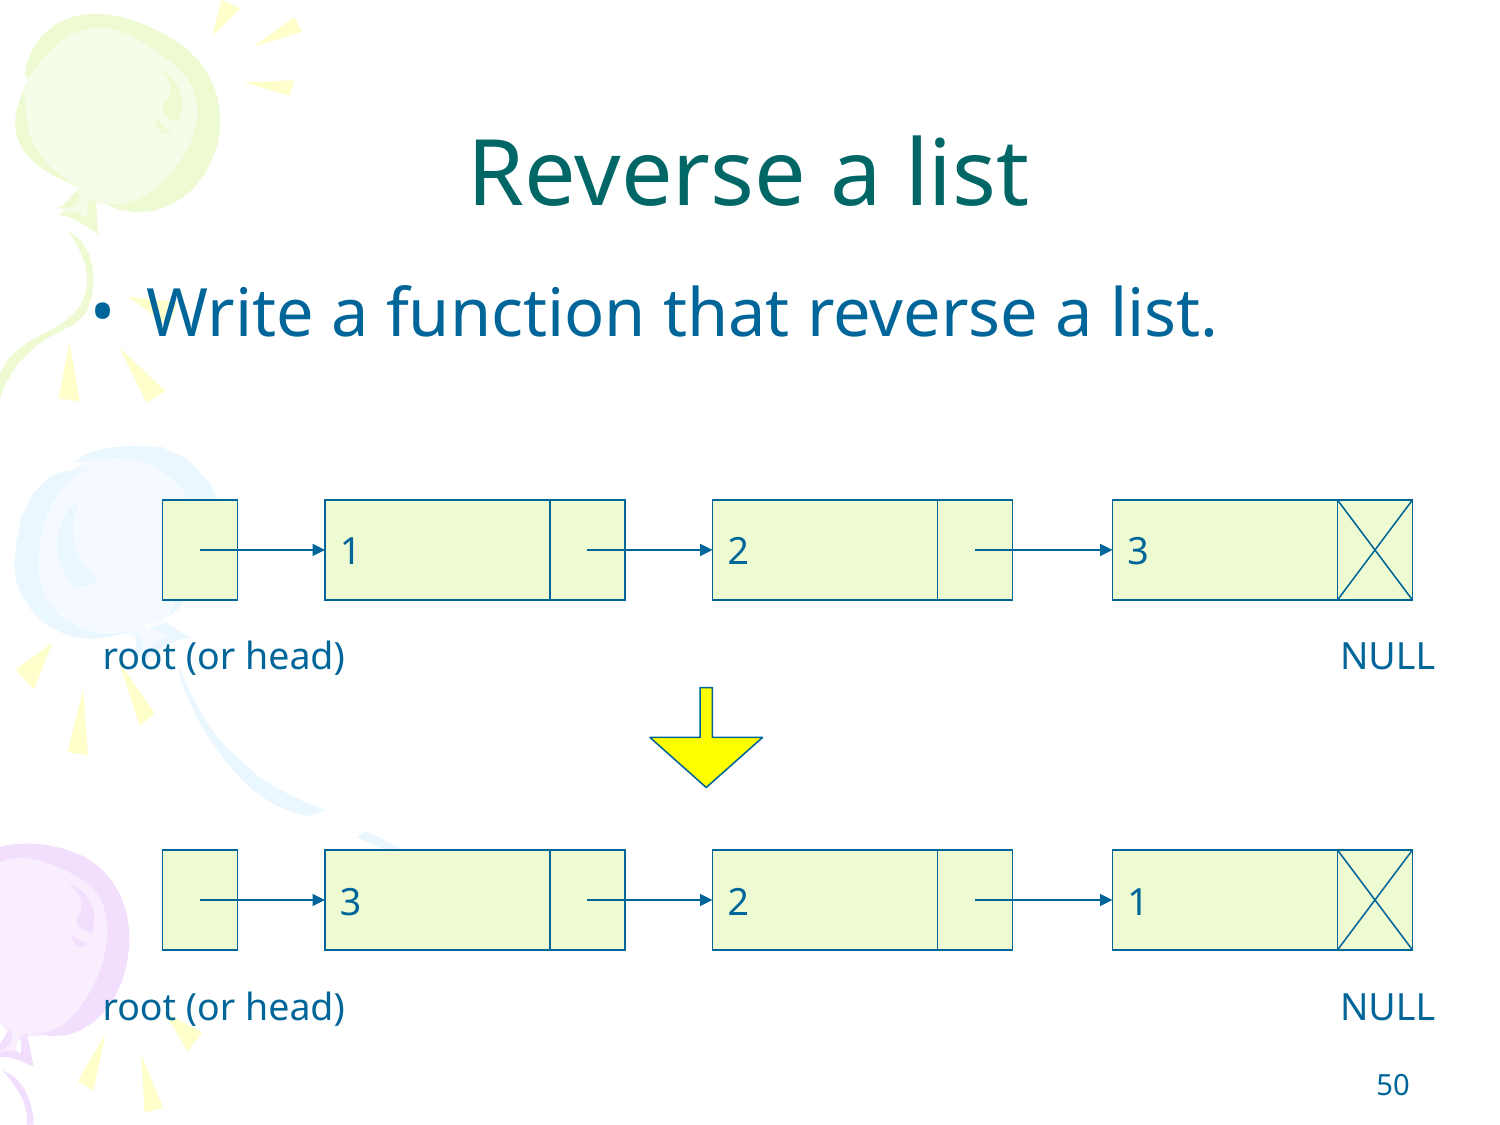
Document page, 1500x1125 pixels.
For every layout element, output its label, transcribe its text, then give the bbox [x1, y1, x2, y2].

text_box [937, 500, 1013, 600]
text_box 2 [712, 500, 937, 600]
text_box 1 [1112, 849, 1334, 950]
text_box NULL [1324, 975, 1463, 1036]
text_box 3 [324, 849, 549, 950]
text_box root (or head) [87, 975, 425, 1036]
text_box NULL [1324, 624, 1463, 686]
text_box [1337, 849, 1413, 951]
text_box [549, 500, 625, 600]
text_box [162, 500, 238, 600]
text_box 2 [712, 849, 937, 950]
title Reverse a list [72, 16, 1425, 233]
list Write a function that reverse a list. [75, 262, 1425, 994]
text_box 1 [324, 500, 549, 600]
text_box [549, 849, 625, 950]
text_box ‹#› [1074, 1058, 1425, 1096]
text_box [937, 849, 1013, 950]
text_box [162, 849, 238, 950]
text_box [650, 687, 763, 788]
text_box root (or head) [87, 624, 425, 686]
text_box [1337, 499, 1413, 601]
text_box 3 [1112, 500, 1334, 600]
